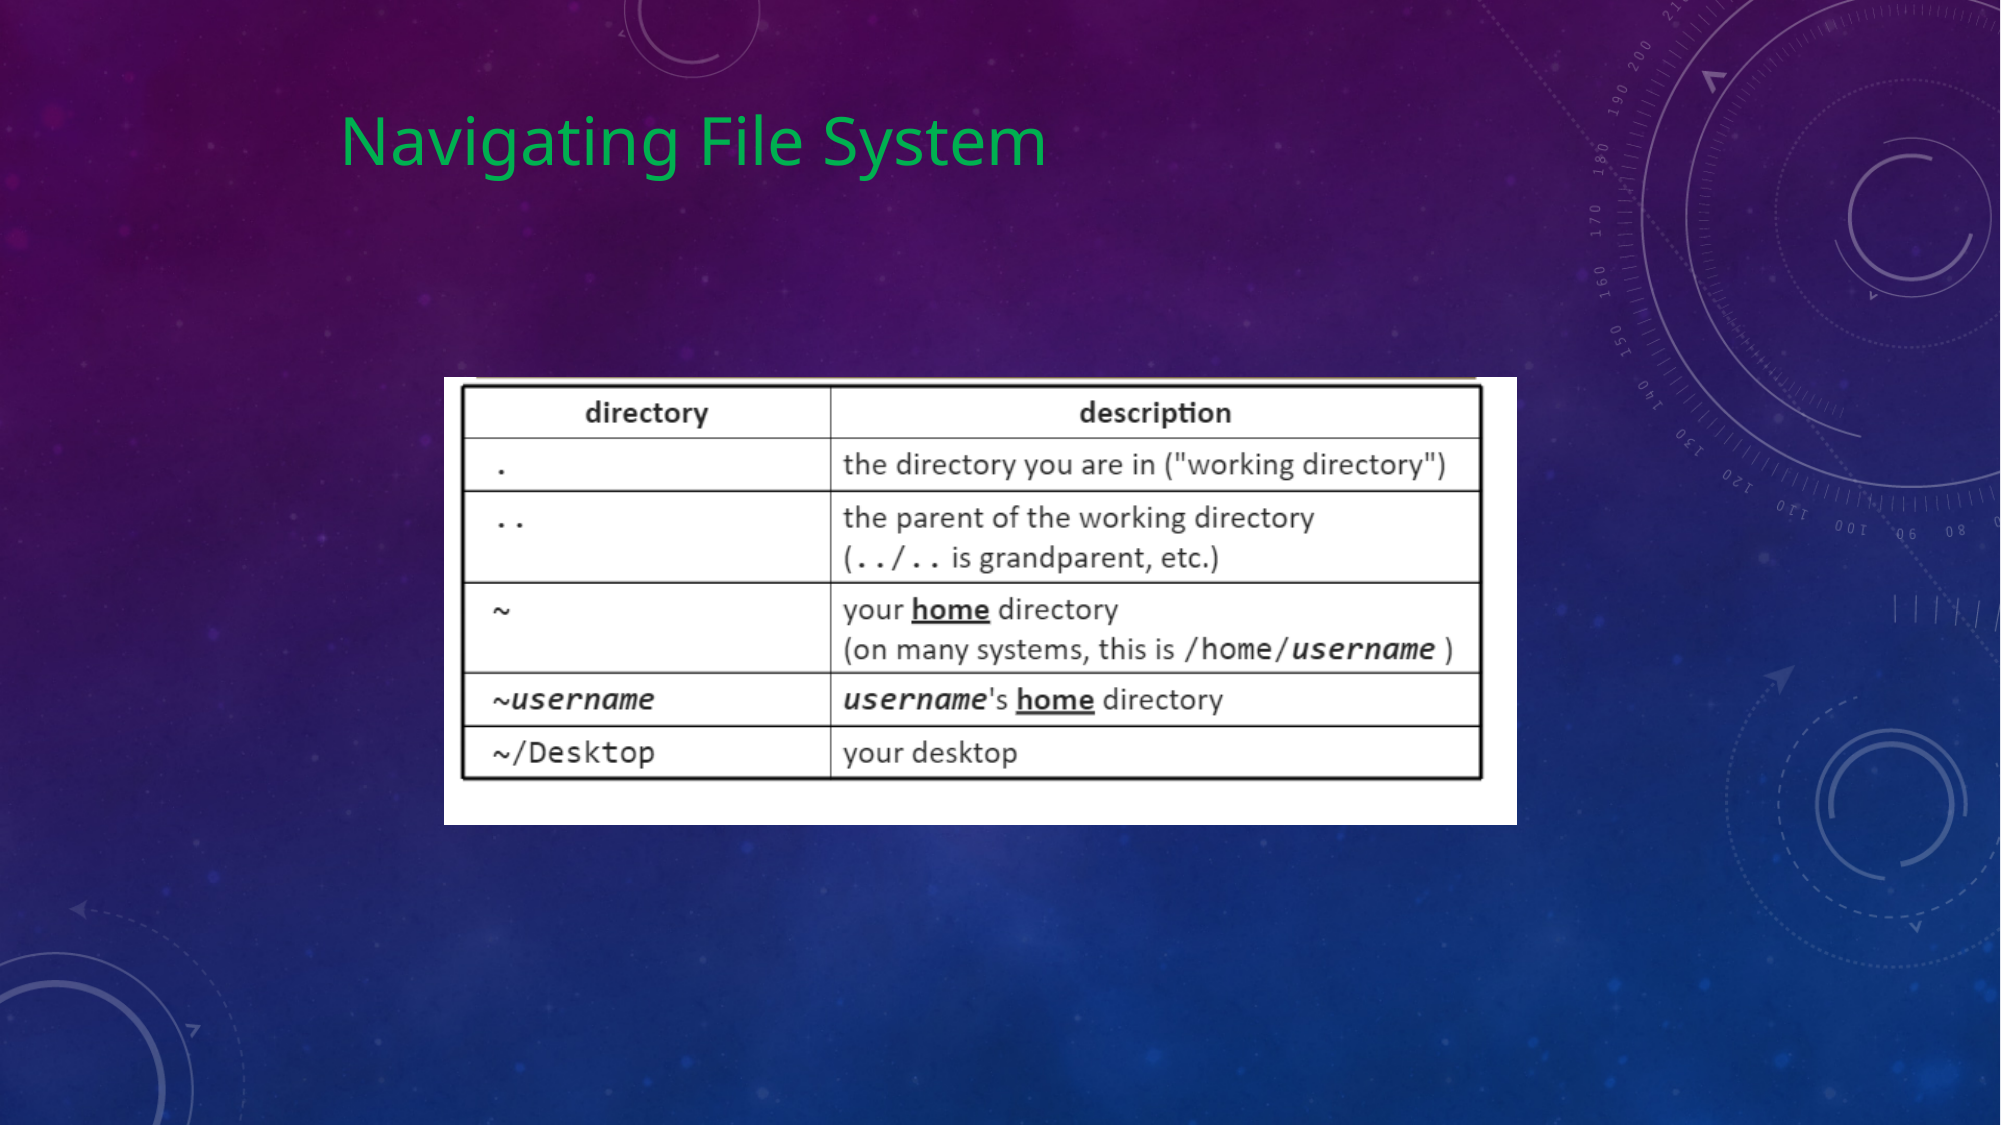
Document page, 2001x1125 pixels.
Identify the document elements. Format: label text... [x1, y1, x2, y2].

text_box Navigating File System [339, 103, 1331, 179]
picture [0, 0, 2001, 1125]
